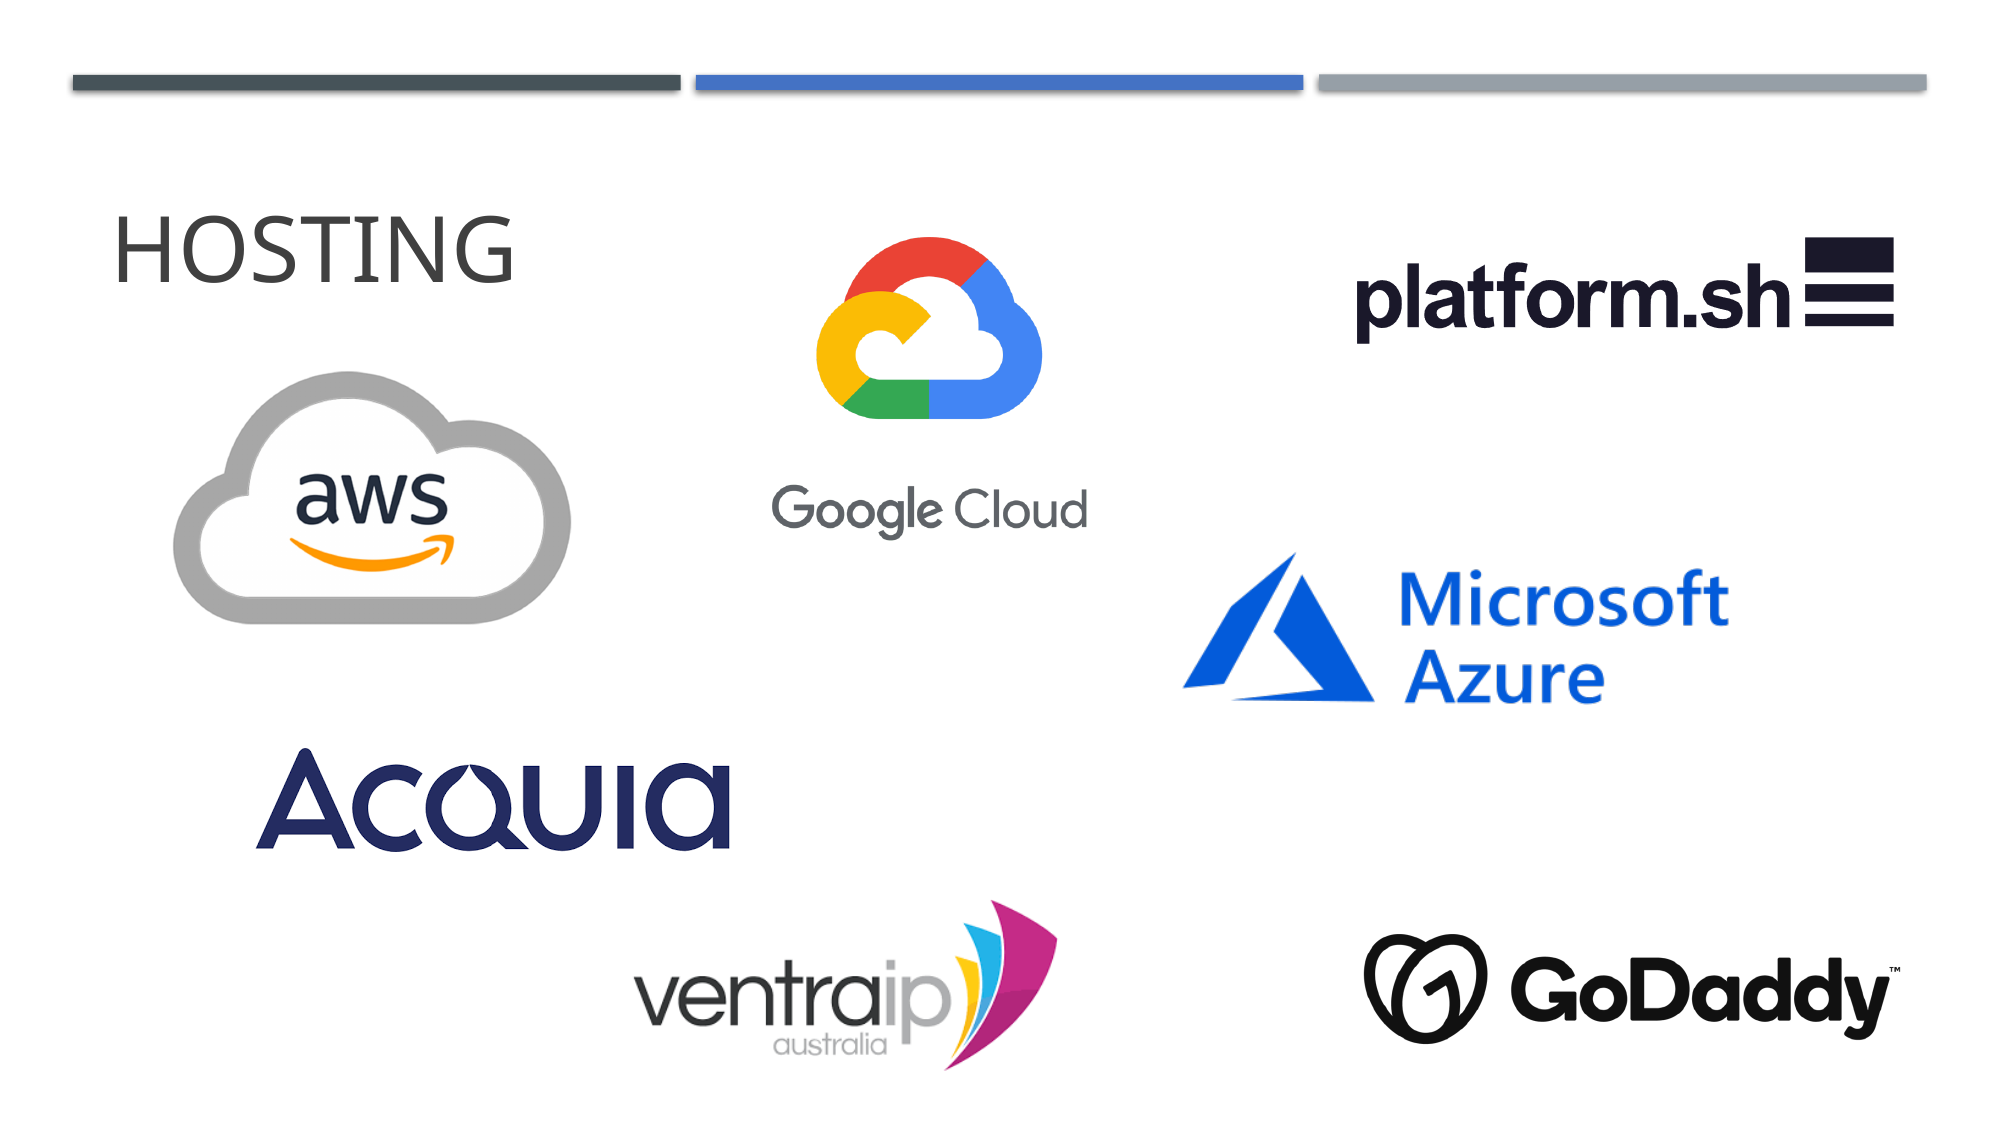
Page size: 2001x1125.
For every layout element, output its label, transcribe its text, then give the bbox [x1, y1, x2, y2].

picture [252, 748, 732, 853]
picture [627, 899, 1064, 1073]
picture [1311, 191, 1938, 401]
picture [120, 190, 1748, 775]
title Hosting [95, 115, 1905, 311]
picture [1322, 811, 1943, 1125]
